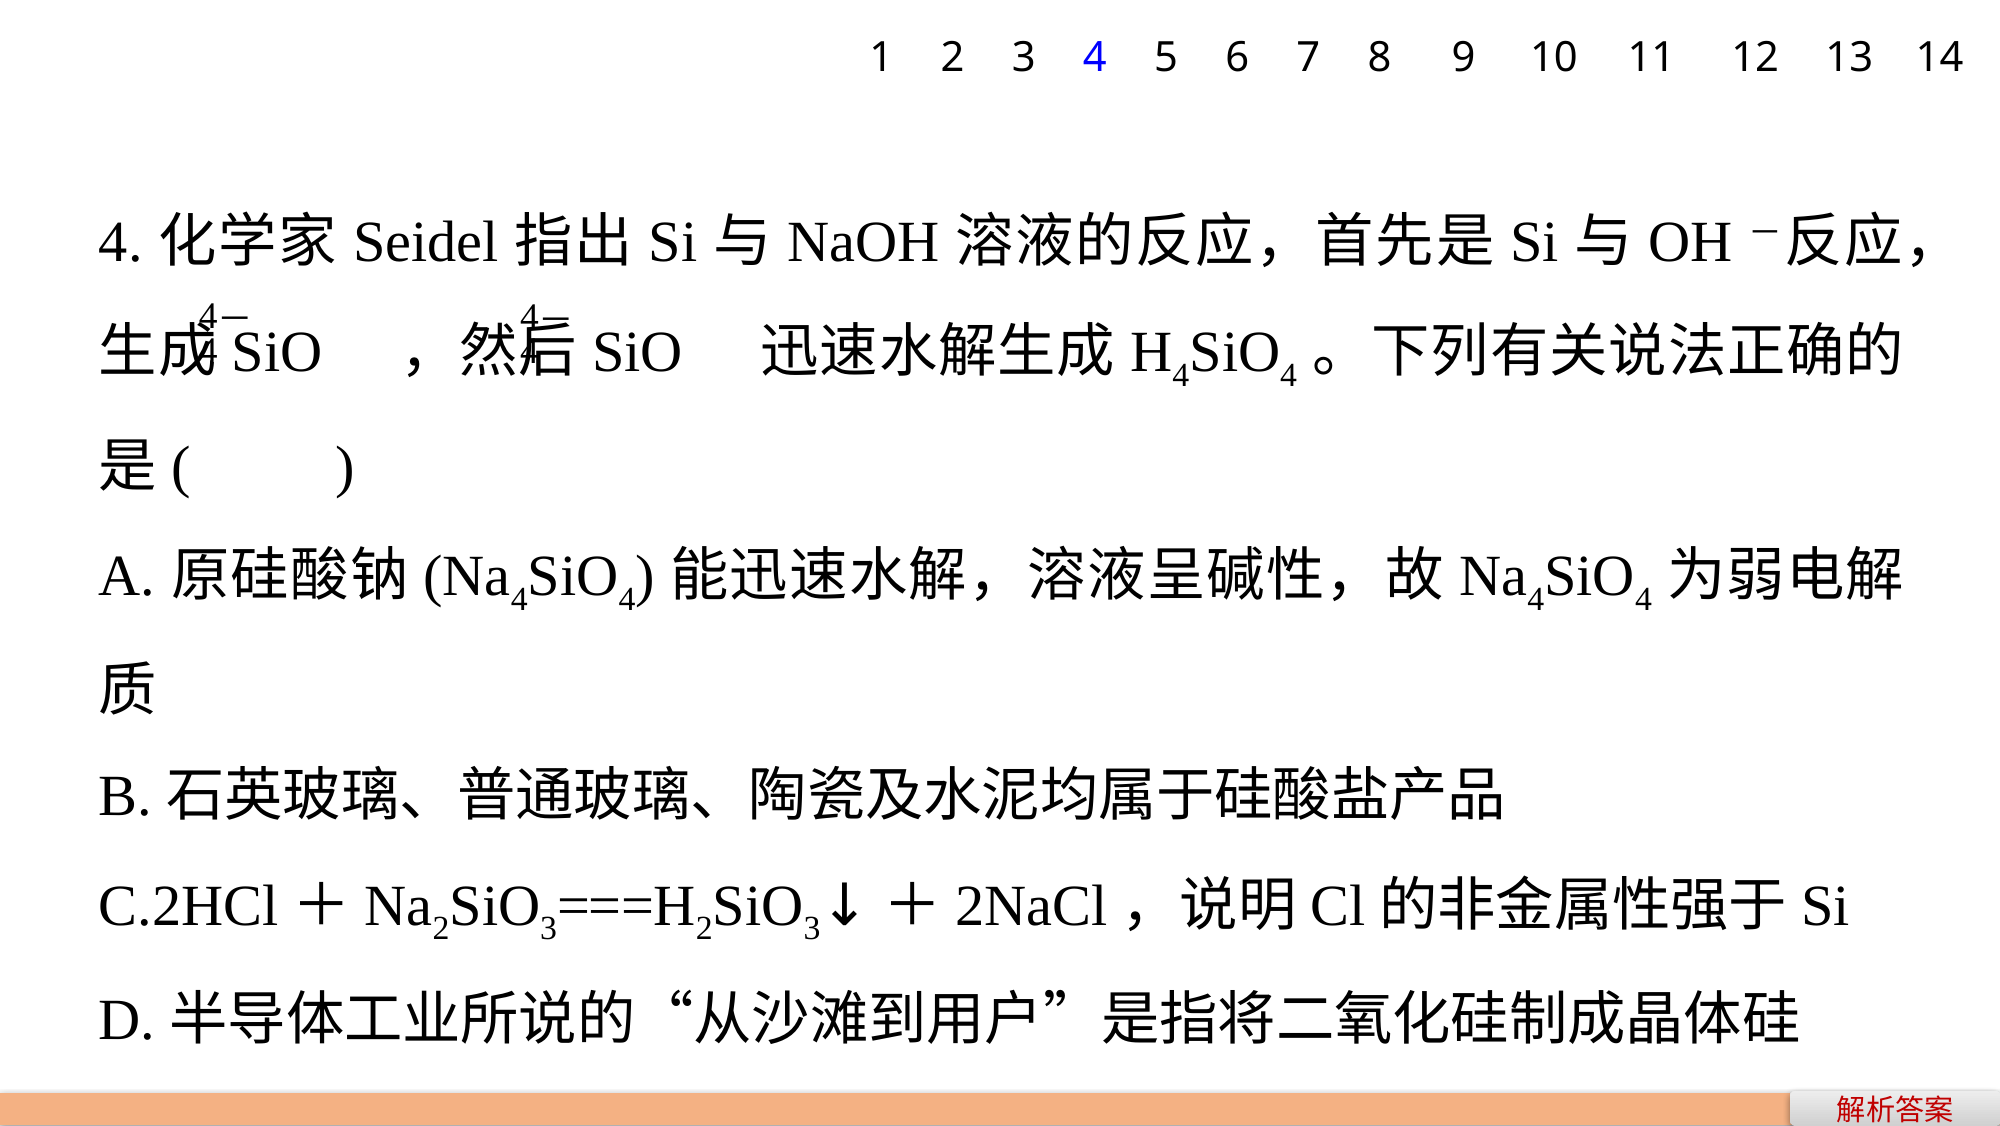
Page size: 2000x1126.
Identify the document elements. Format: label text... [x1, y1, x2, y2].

text_box 9 [1423, 7, 1496, 102]
text_box 1 [854, 7, 914, 102]
text_box [0, 1092, 1787, 1126]
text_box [520, 287, 616, 392]
text_box 5 [1139, 7, 1199, 102]
text_box 3 [996, 7, 1056, 102]
text_box 解析答案 [1788, 1089, 2000, 1126]
text_box 4.化学家Seidel指出Si与NaOH溶液的反应，首先是Si与OH－反应，生成SiO ，然后SiO 迅速水解生成H4SiO4。下列有关说法正确的是( ) A.原硅酸钠(Na4SiO4)能迅速水解，溶液呈碱性，故Na4SiO4为弱电解质 B.石英玻璃、普通玻璃、陶瓷及水泥均属于硅酸盐产品 C.2HCl＋Na2SiO3===H2SiO3↓＋2NaCl，说明Cl的非金属性强于Si D.半导体工业所说的“从沙滩到用户”是指将二氧化硅制成晶体硅 [84, 160, 1920, 1059]
text_box 6 [1210, 7, 1270, 102]
text_box 12 [1707, 7, 1800, 102]
text_box 7 [1281, 7, 1341, 102]
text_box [198, 286, 294, 392]
text_box 11 [1610, 7, 1696, 102]
text_box 8 [1352, 7, 1412, 102]
text_box 14 [1905, 7, 1984, 102]
text_box 4 [1067, 7, 1127, 102]
text_box 2 [925, 7, 985, 102]
text_box 13 [1811, 7, 1894, 102]
text_box 10 [1507, 7, 1599, 102]
